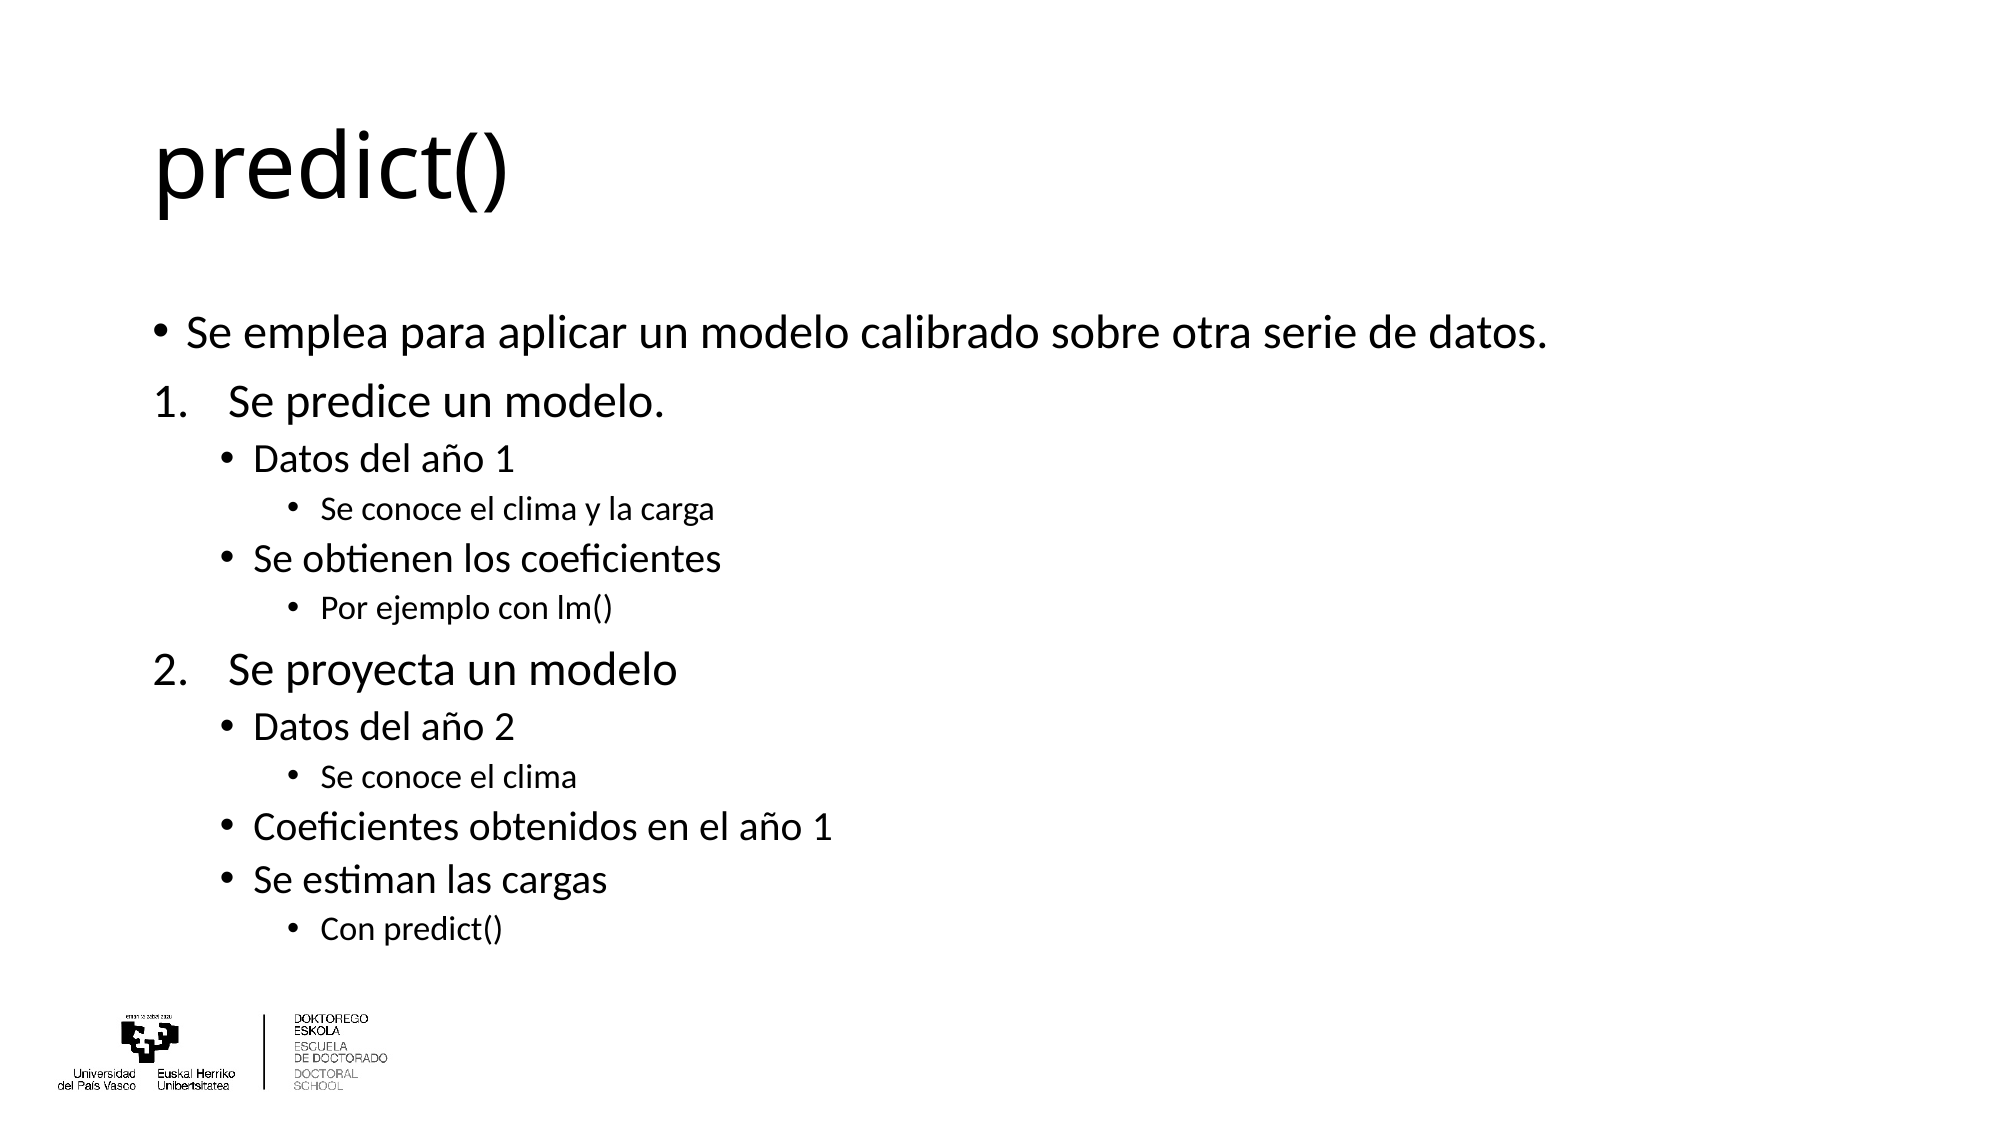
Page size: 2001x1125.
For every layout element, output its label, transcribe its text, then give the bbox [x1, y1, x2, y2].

title predict() [137, 59, 1863, 278]
list Se emplea para aplicar un modelo calibrado sobre otra serie de datos. Se predice un modelo. Datos del año 1 Se conoce el clima y la carga Se obtienen los coeficientes Por ejemplo con lm() Se proyecta un modelo Datos del año 2 Se conoce el clima Coeficientes obtenidos en el año 1 Se estiman las cargas Con predict() [137, 299, 1863, 958]
picture [48, 979, 402, 1125]
